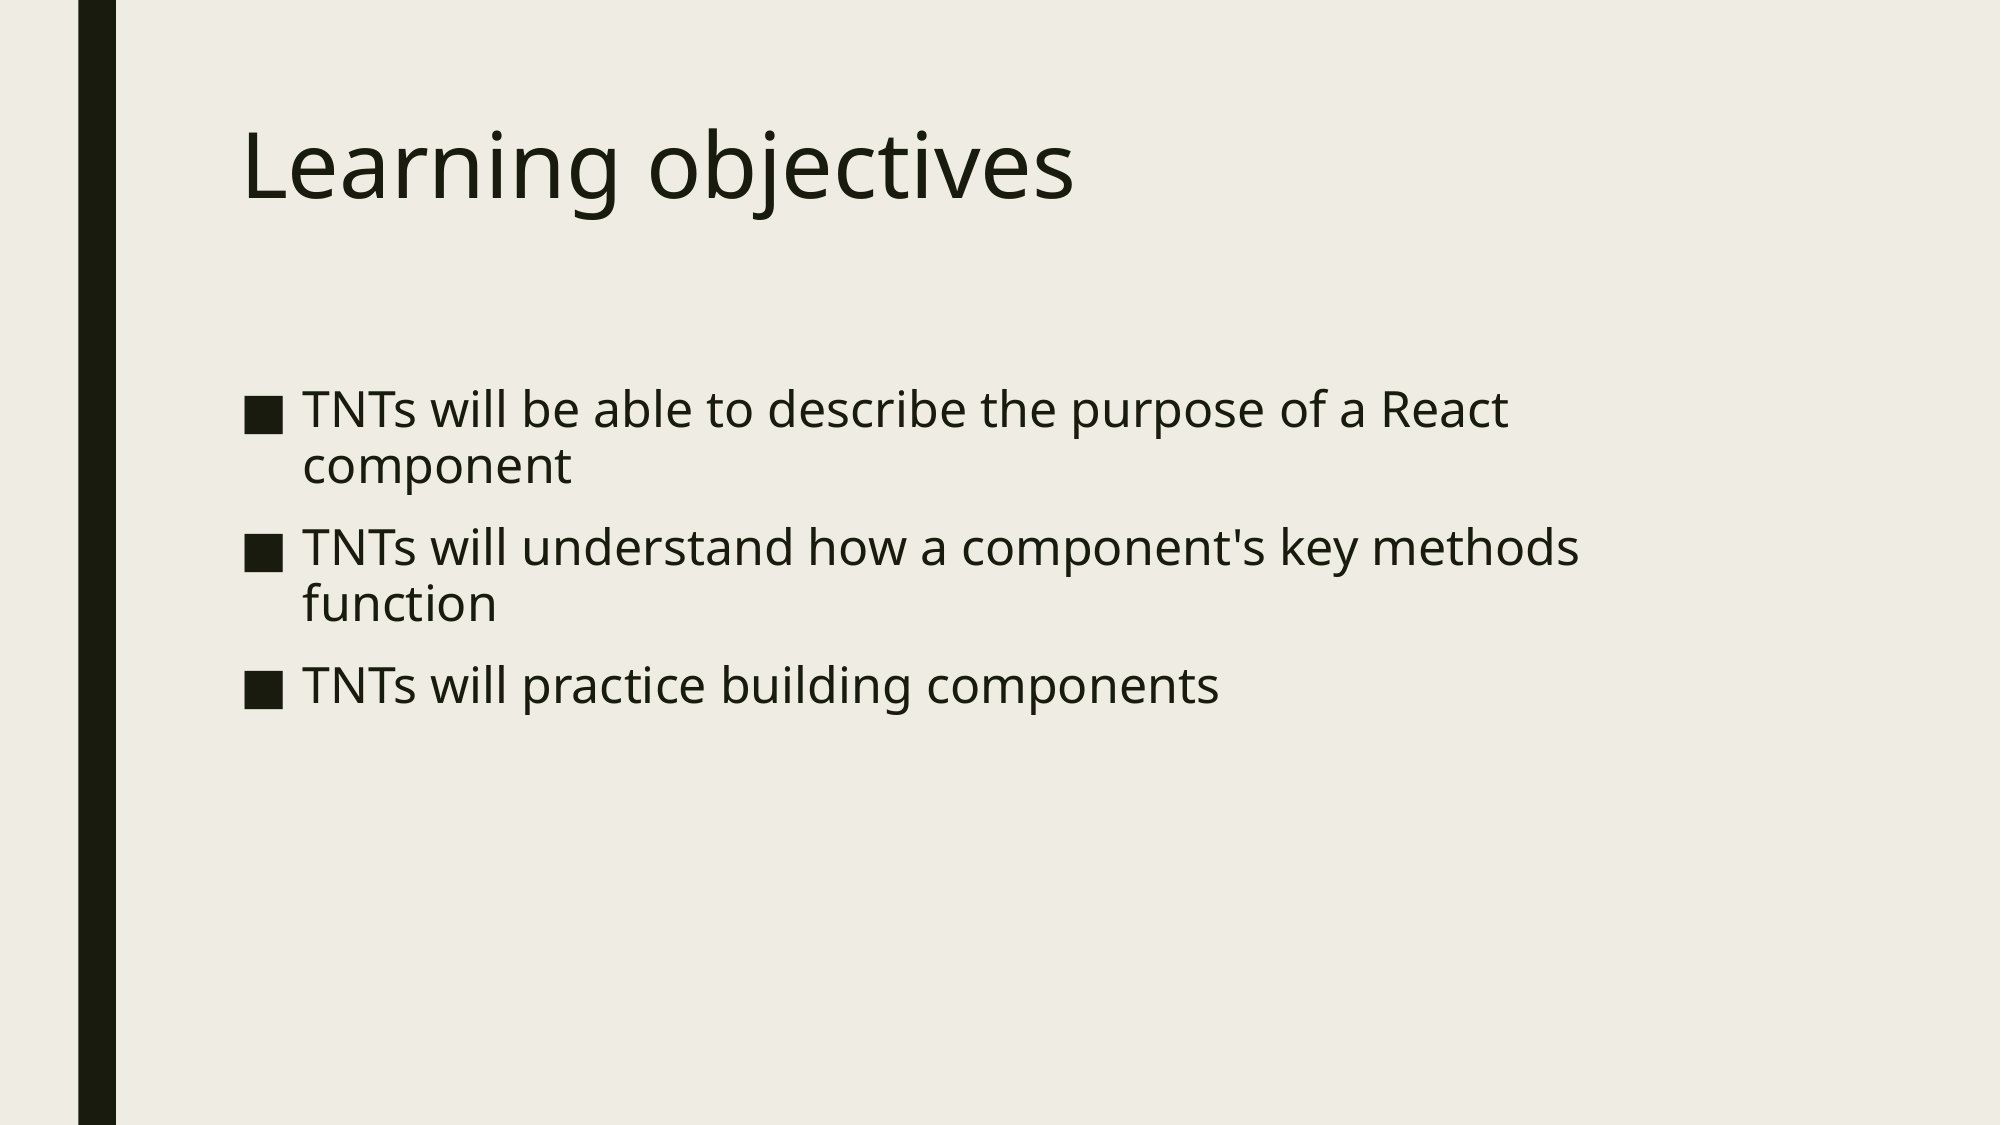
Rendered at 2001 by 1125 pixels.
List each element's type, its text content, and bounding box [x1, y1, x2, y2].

title Learning objectives [225, 112, 1800, 357]
list TNTs will be able to describe the purpose of a React component TNTs will understand how a component's key methods function TNTs will practice building components [225, 375, 1800, 963]
